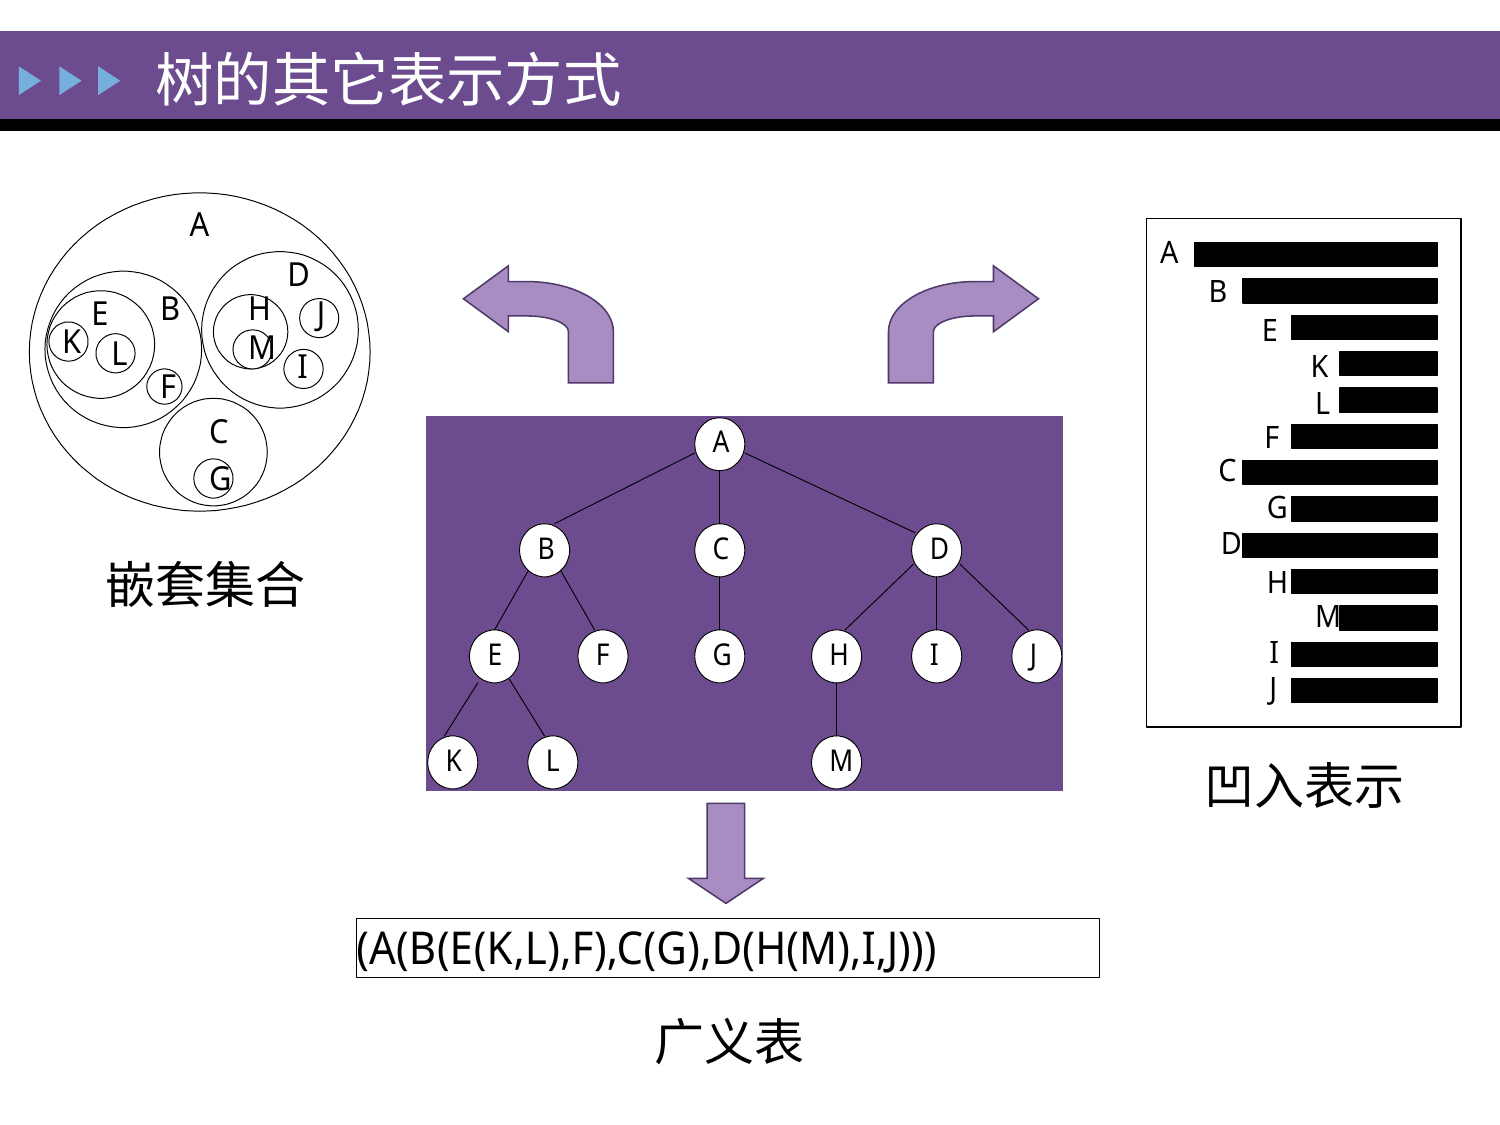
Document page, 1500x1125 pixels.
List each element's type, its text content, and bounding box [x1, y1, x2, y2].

text_box [463, 265, 614, 383]
text_box 树的其它表示方式 [140, 36, 785, 121]
text_box 广义表 [639, 1003, 820, 1079]
text_box 凹入表示 [1189, 747, 1420, 823]
text_box [888, 265, 1039, 383]
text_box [1143, 215, 1464, 730]
text_box [688, 803, 764, 904]
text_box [313, 915, 1147, 981]
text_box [425, 415, 1064, 792]
text_box 嵌套集合 [90, 545, 321, 621]
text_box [27, 190, 373, 514]
